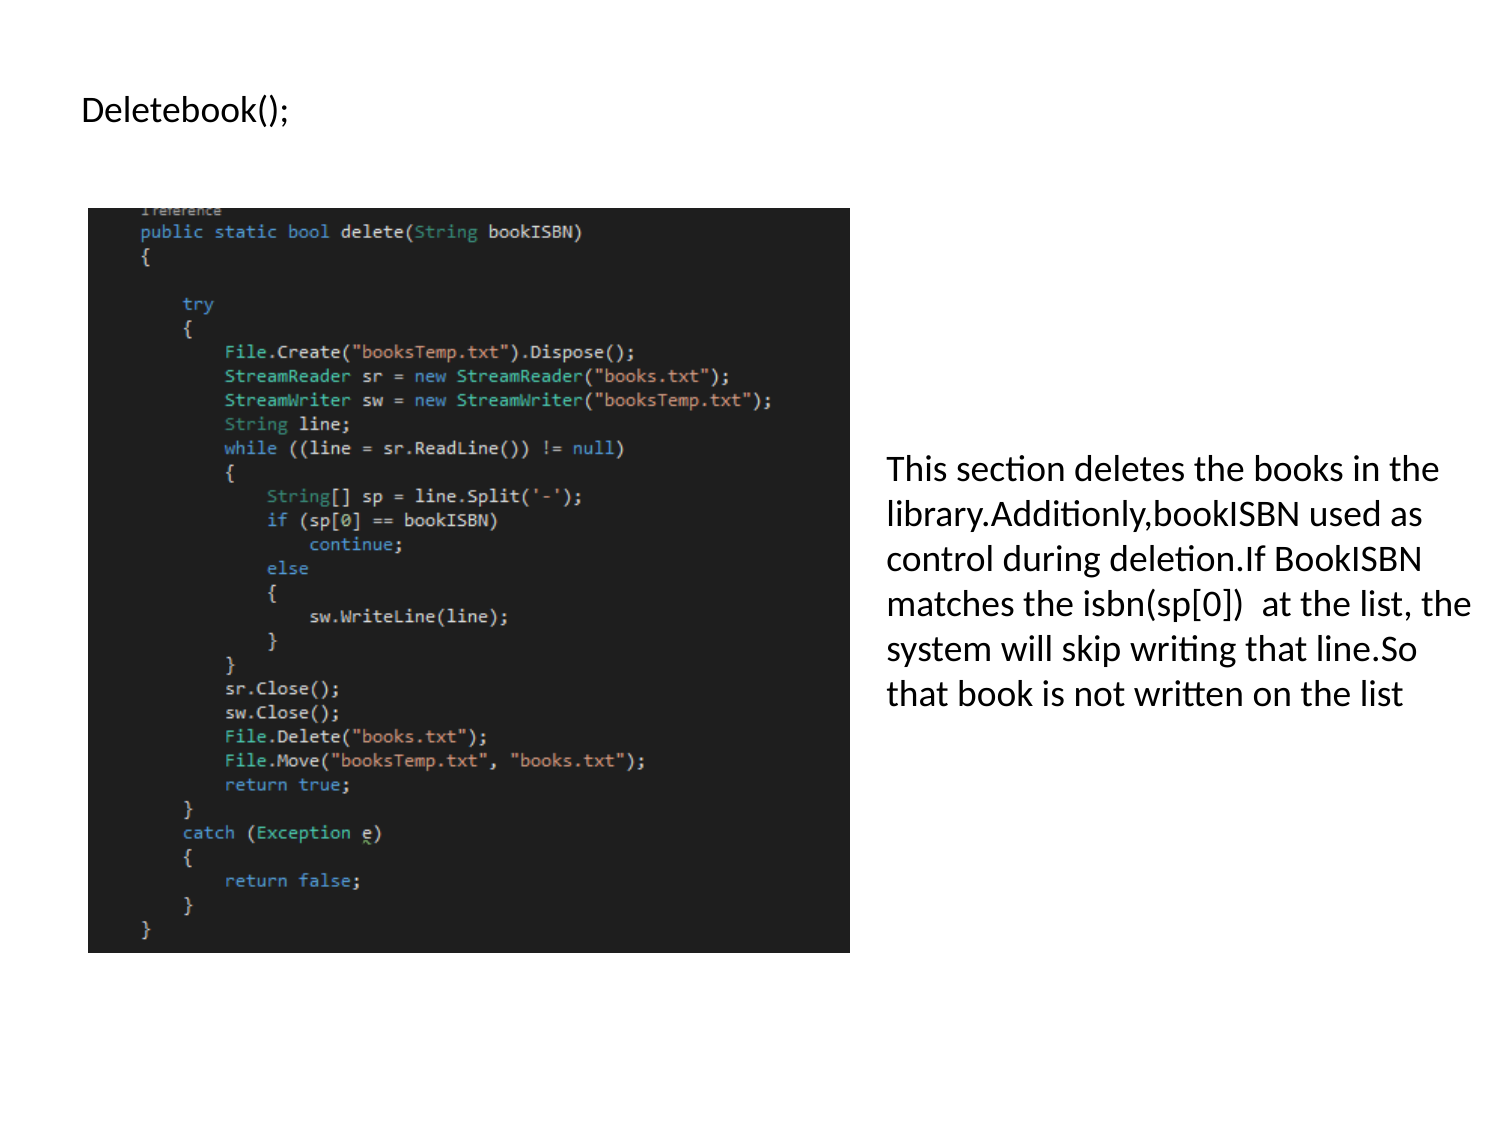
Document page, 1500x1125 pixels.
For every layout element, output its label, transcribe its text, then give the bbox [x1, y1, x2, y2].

text_box This section deletes the books in the library.Additionly,bookISBN used as control during deletion.If BookISBN matches the isbn(sp[0]) at the list, the system will skip writing that line.So that book is not written on the list [871, 436, 1500, 721]
text_box Deletebook(); [66, 78, 305, 138]
picture [88, 207, 850, 953]
